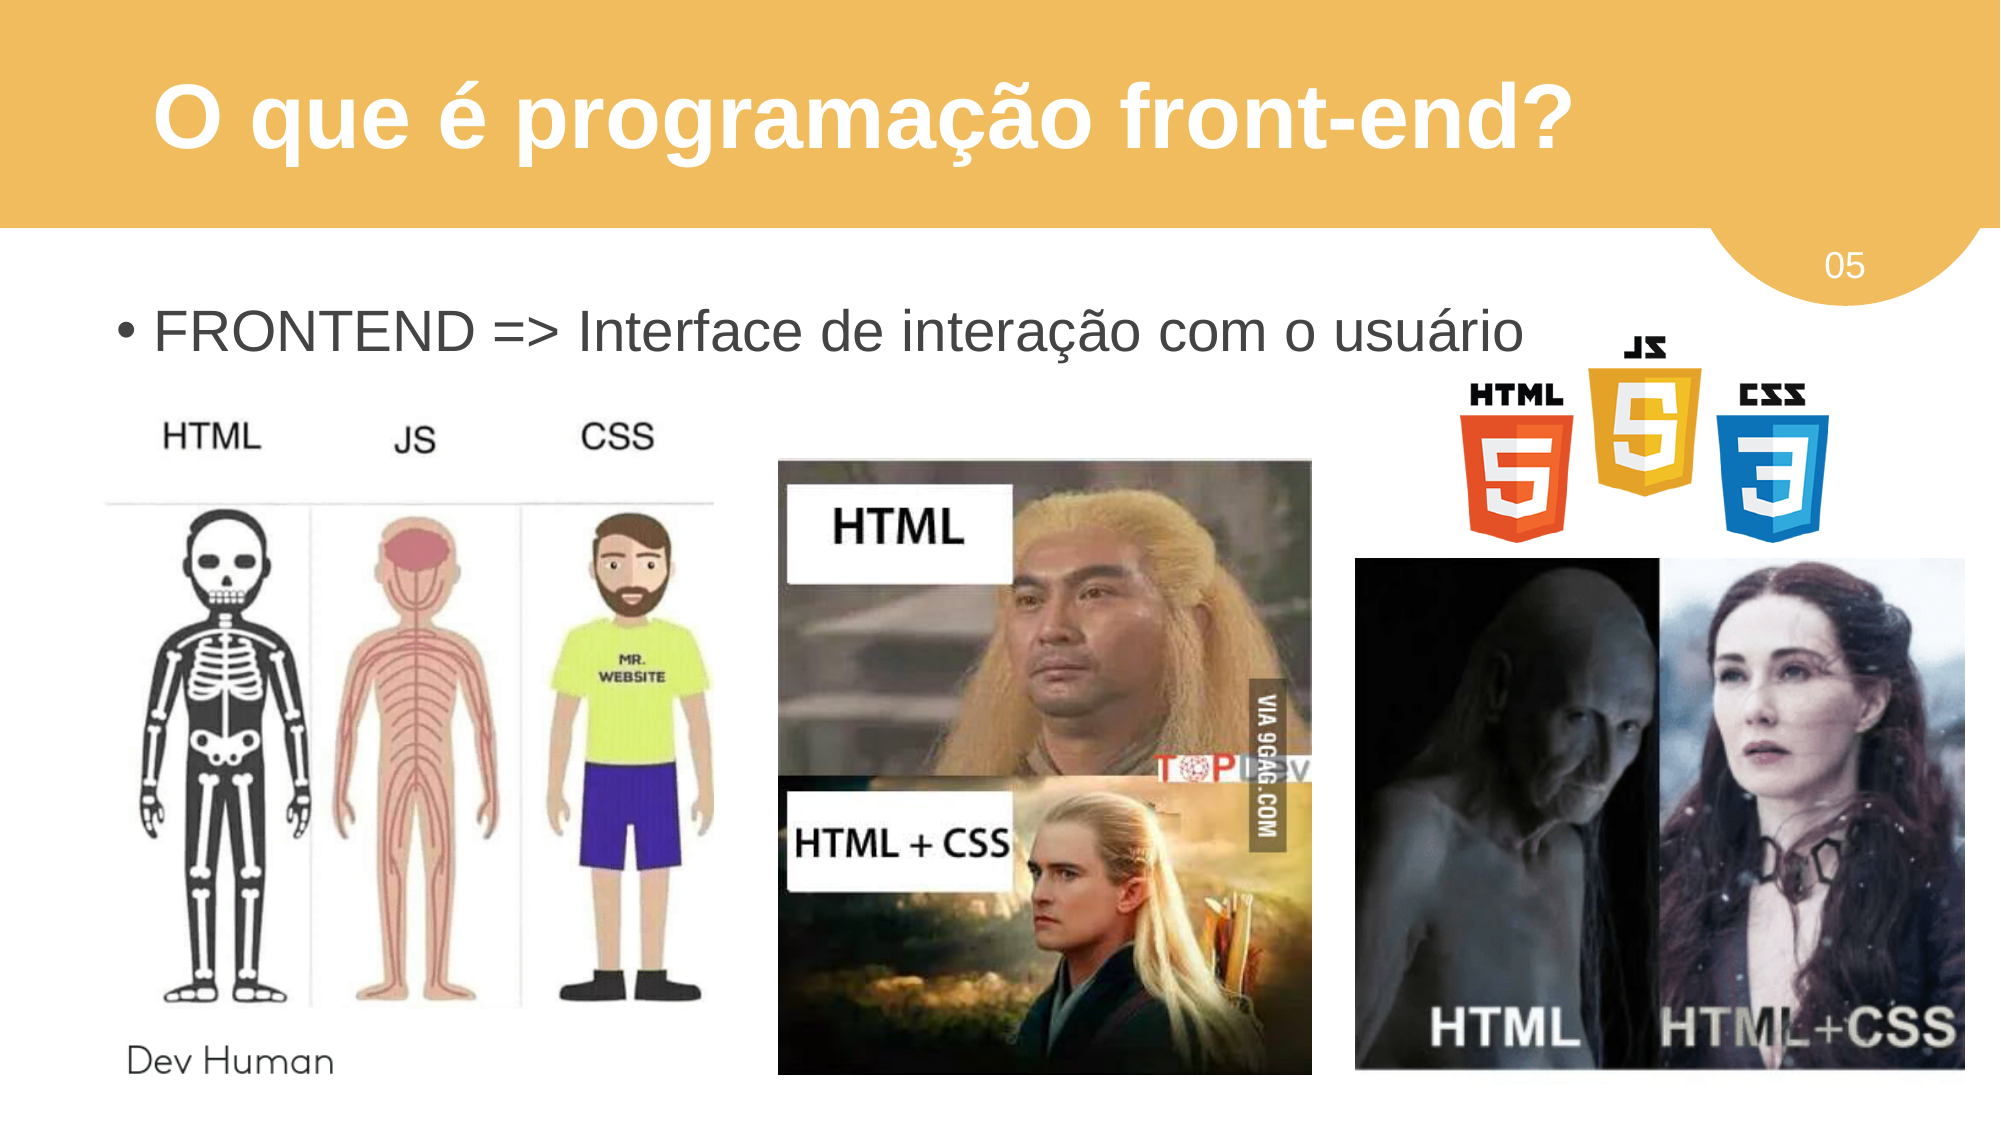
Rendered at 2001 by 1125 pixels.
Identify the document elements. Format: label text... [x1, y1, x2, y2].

picture [1460, 336, 1829, 543]
picture [1354, 558, 1965, 1097]
title O que é programação front-end? [137, 10, 1863, 229]
picture [778, 458, 1312, 1075]
text_box 05 [1809, 233, 1881, 294]
text_box [1709, 229, 1981, 307]
text_box [0, 0, 2000, 229]
list FRONTEND => Interface de interação com o usuário [101, 294, 1827, 1008]
picture [101, 362, 714, 1103]
